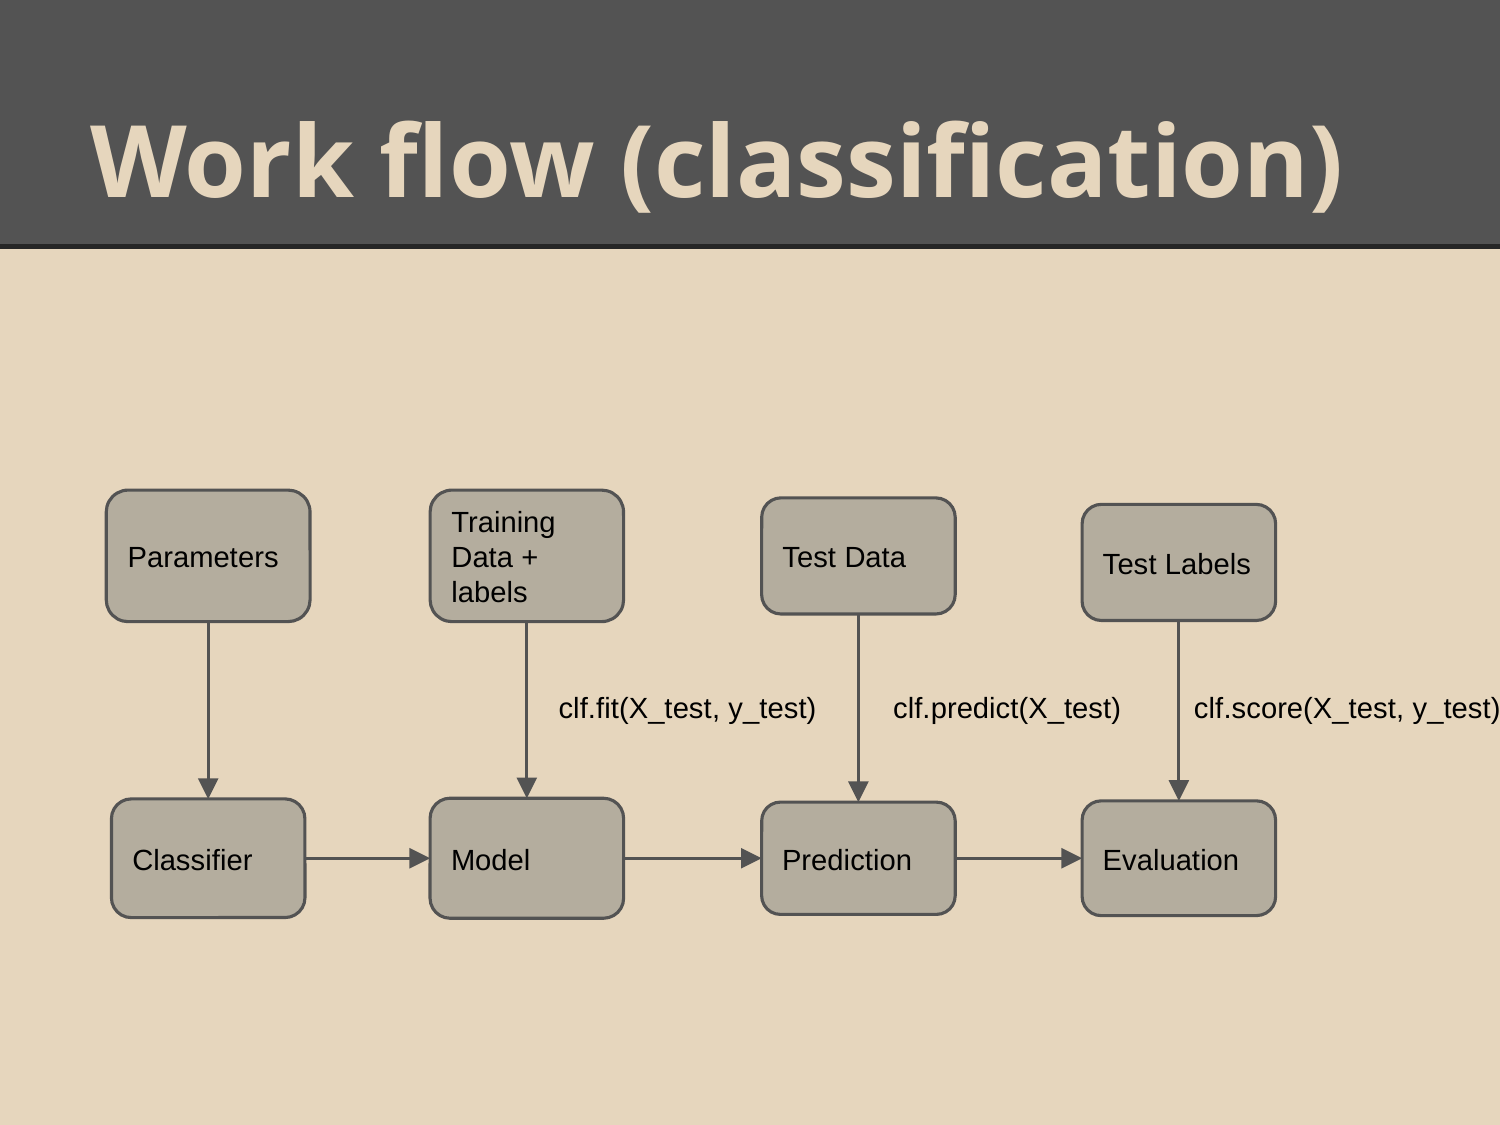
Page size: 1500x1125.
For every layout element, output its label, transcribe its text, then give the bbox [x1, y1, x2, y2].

title Work flow (classification) [75, 45, 1425, 233]
text_box Prediction [761, 802, 956, 915]
text_box clf.fit(X_test, y_test) [543, 674, 854, 710]
text_box Test Data [761, 497, 956, 614]
text_box clf.score(X_test, y_test) [1184, 674, 1500, 777]
text_box clf.predict(X_test) [878, 674, 1174, 710]
text_box Classifier [111, 798, 305, 918]
text_box Evaluation [1082, 800, 1276, 916]
text_box Training Data + labels [430, 490, 624, 622]
text_box Test Labels [1082, 504, 1276, 621]
text_box Parameters [106, 490, 311, 622]
text_box Model [430, 798, 624, 919]
